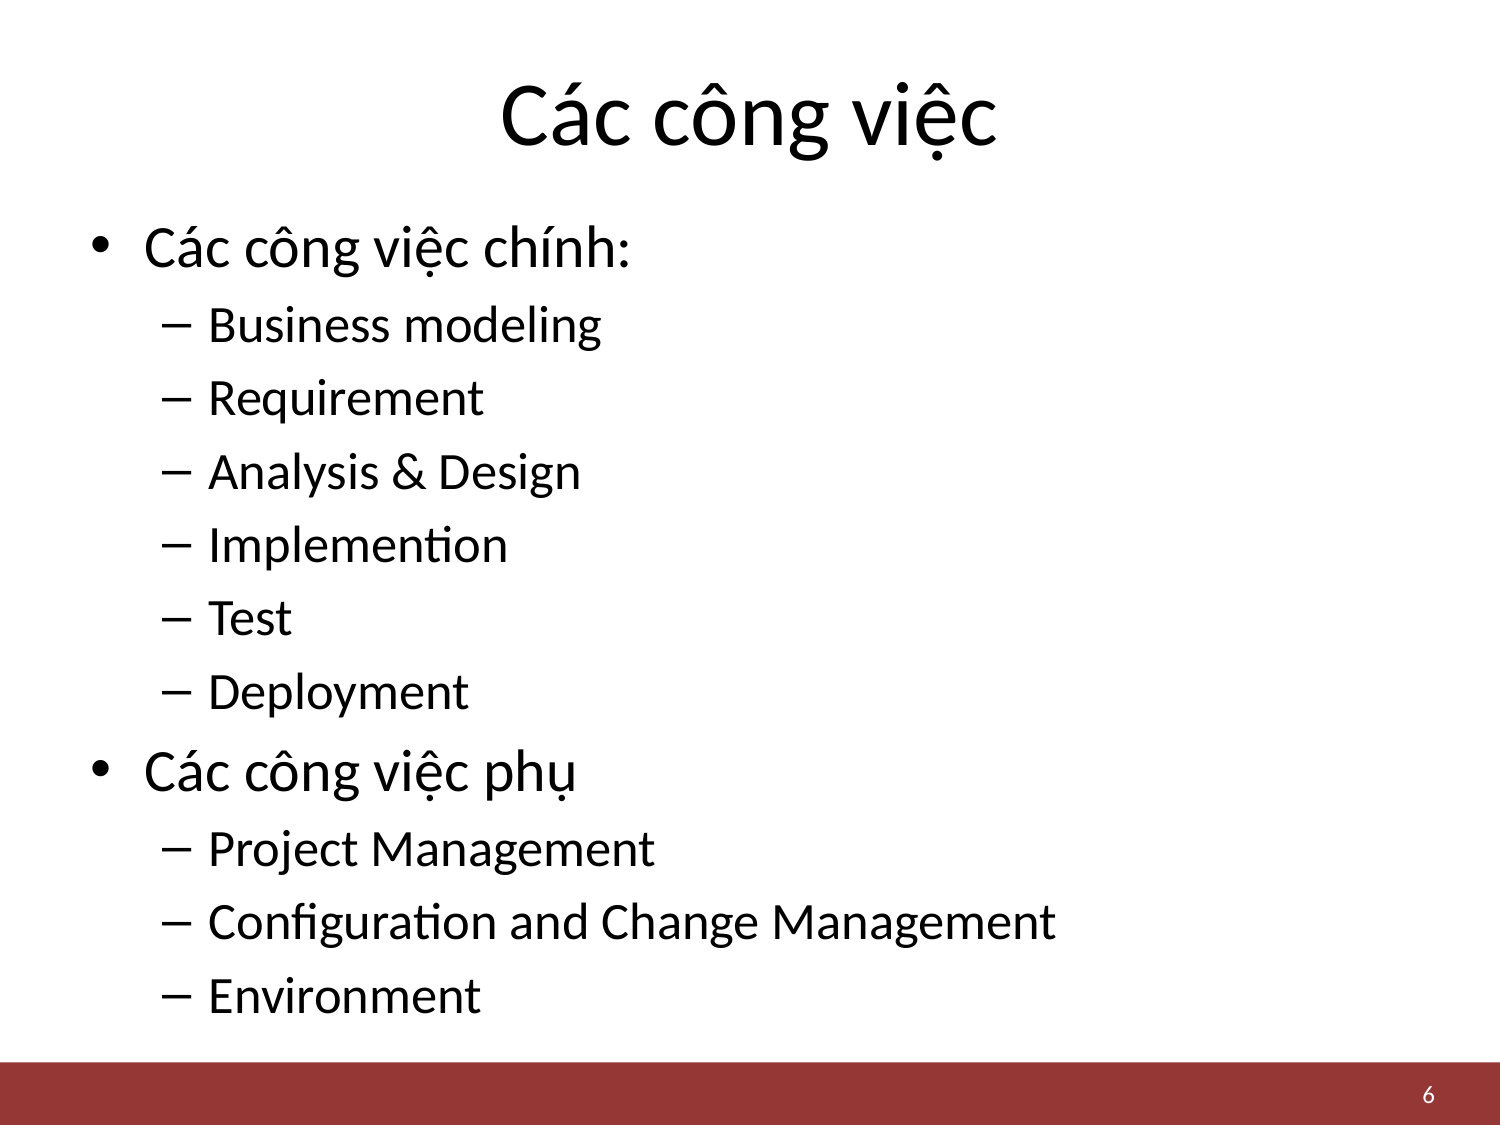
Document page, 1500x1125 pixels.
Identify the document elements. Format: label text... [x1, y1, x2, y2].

title Các công việc [75, 37, 1425, 180]
list Các công việc chính: Business modeling Requirement Analysis & Design Implemention Test Deployment Các công việc phụ Project Management Configuration and Change Management Environment [75, 200, 1425, 1038]
